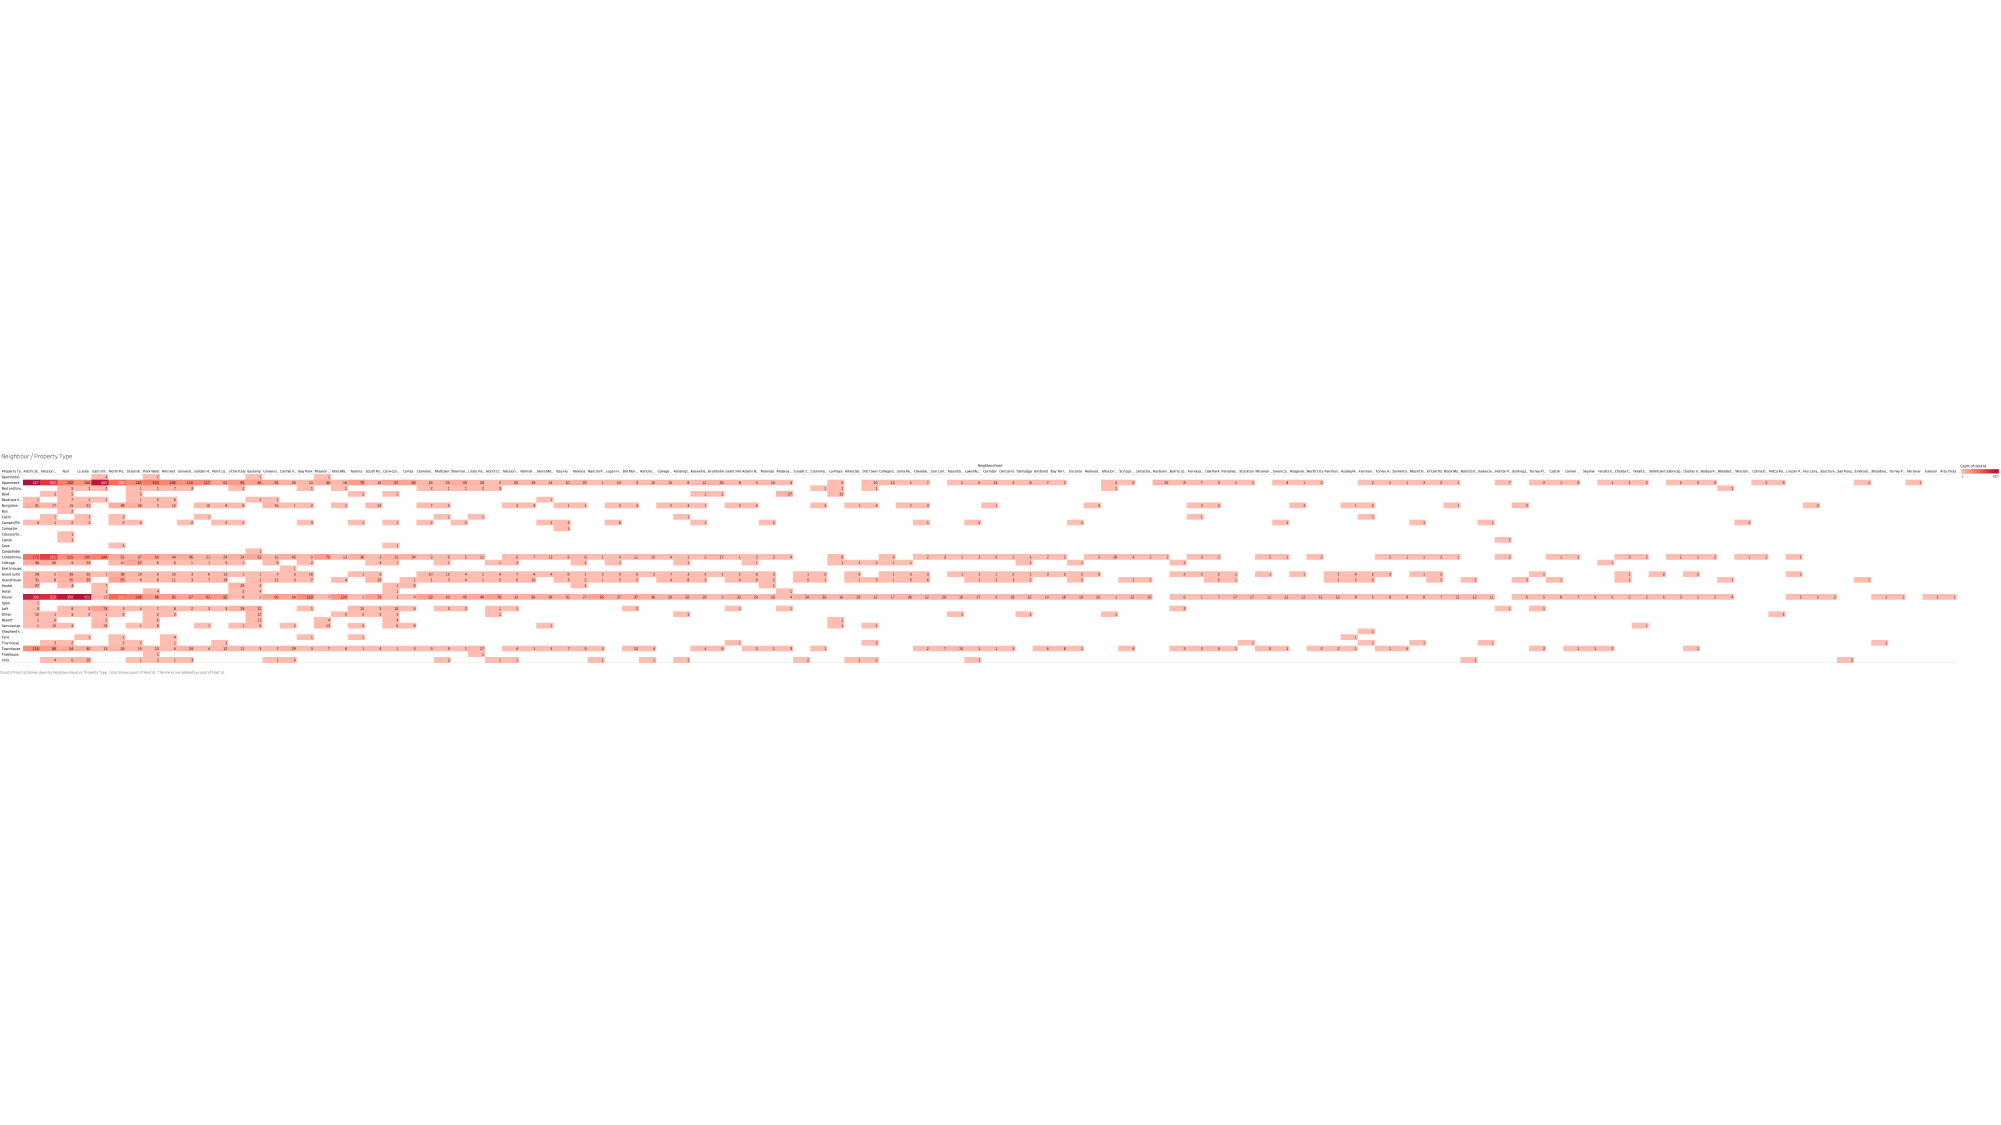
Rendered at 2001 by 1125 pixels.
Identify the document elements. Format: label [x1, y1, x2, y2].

picture [0, 450, 2000, 675]
